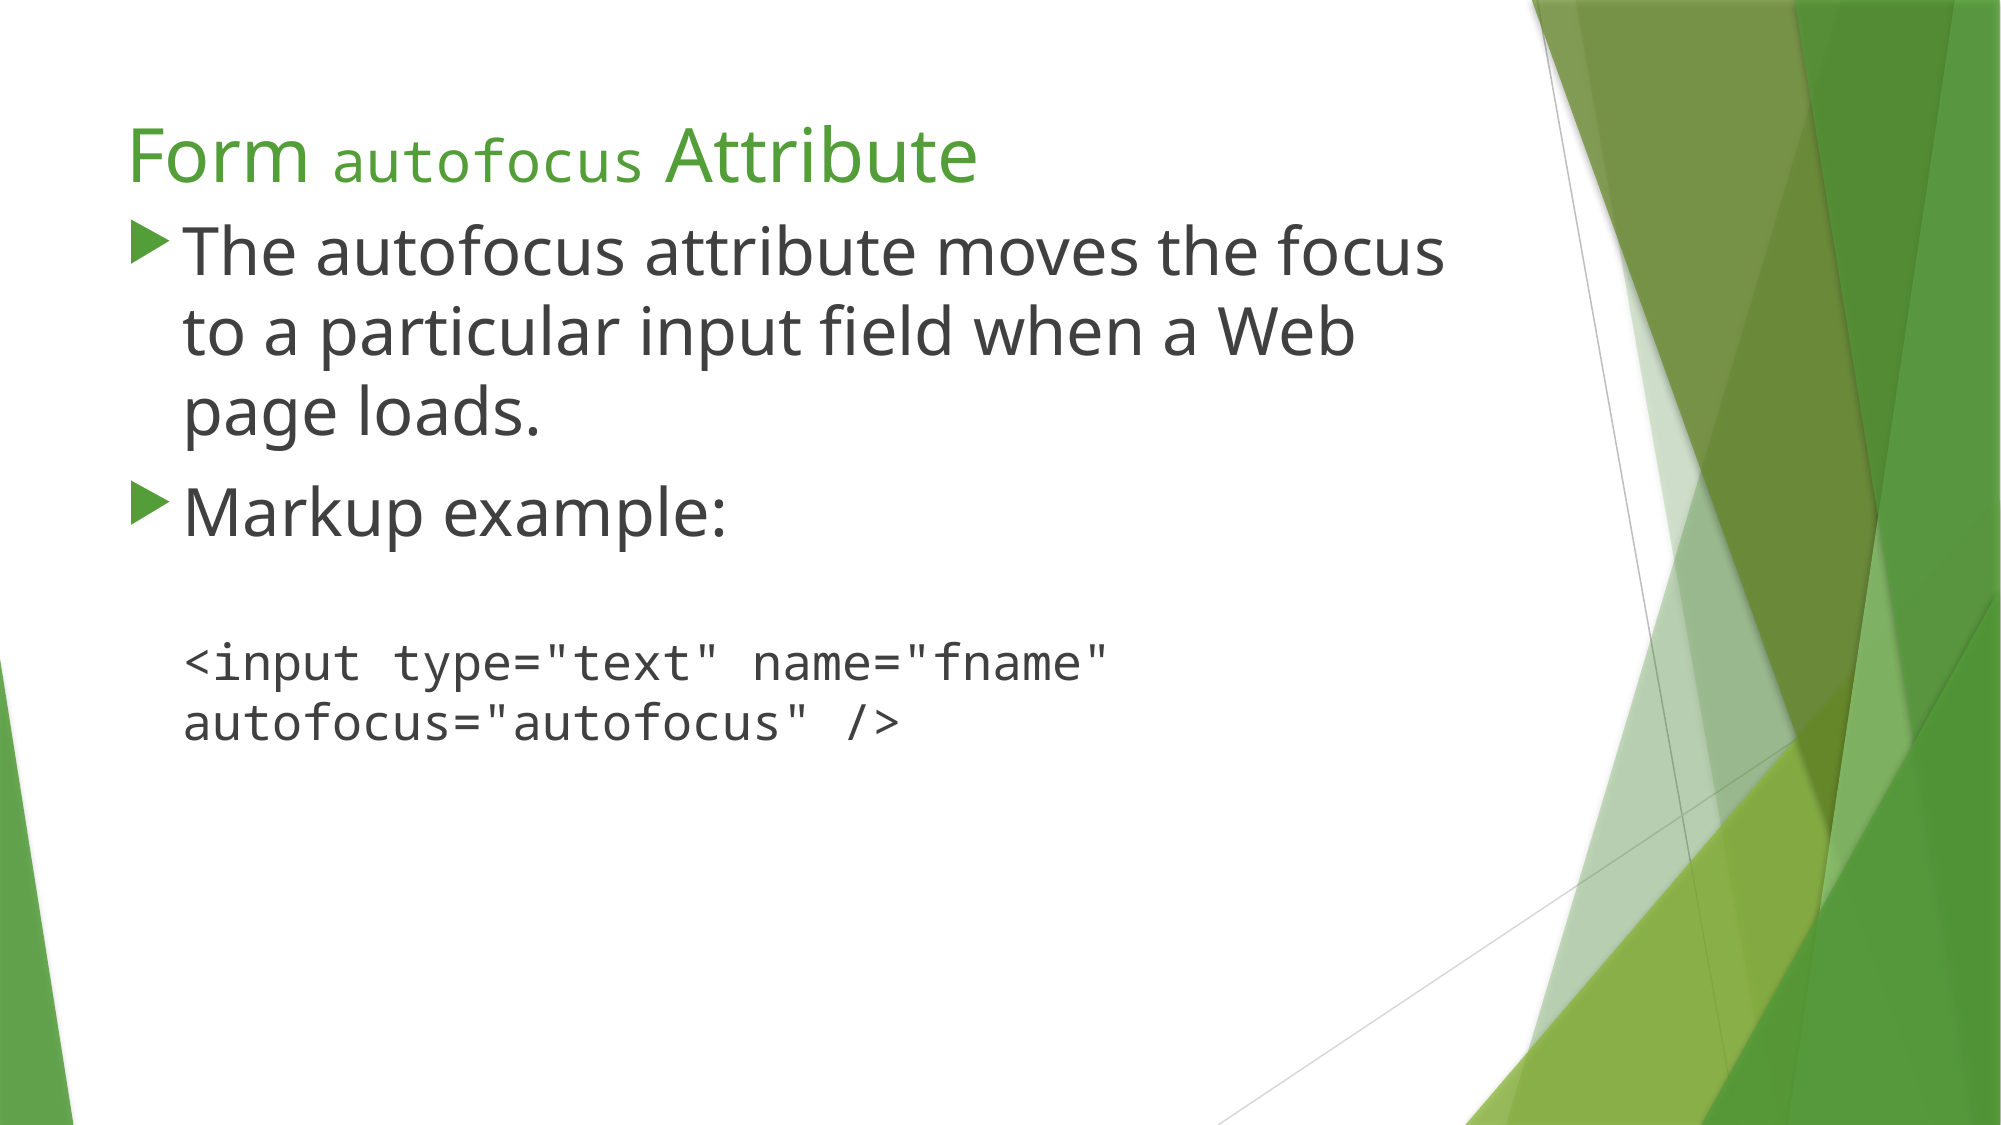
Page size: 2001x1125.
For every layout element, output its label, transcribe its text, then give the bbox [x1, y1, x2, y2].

list The autofocus attribute moves the focus to a particular input field when a Web page loads. Markup example: <input type="text" name="fname" autofocus="autofocus" /> [111, 201, 1503, 1073]
title Form autofocus Attribute [111, 99, 1522, 317]
